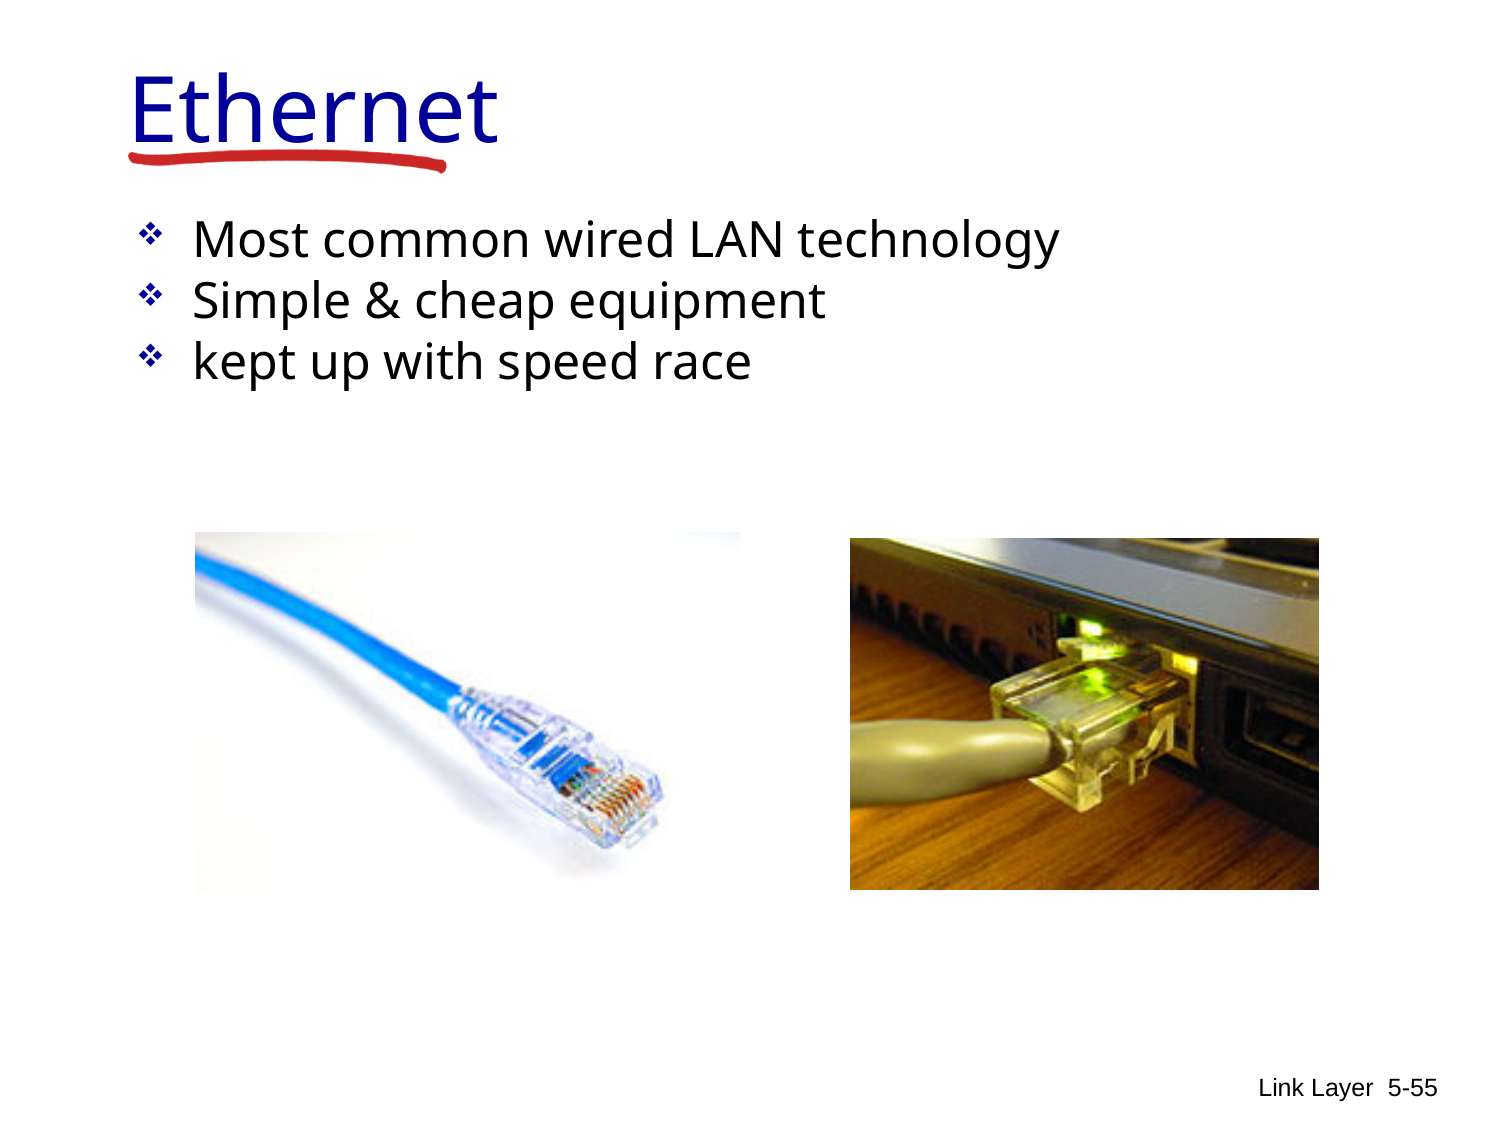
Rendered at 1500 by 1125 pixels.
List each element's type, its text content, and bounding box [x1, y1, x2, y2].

picture [126, 143, 451, 181]
list Most common wired LAN technology Simple & cheap equipment kept up with speed race [121, 209, 1355, 560]
footer Link Layer [914, 1064, 1342, 1125]
slide_number 5-55 [1342, 1064, 1454, 1125]
title Ethernet [112, 37, 1388, 175]
picture [850, 538, 1319, 890]
picture [195, 531, 740, 894]
